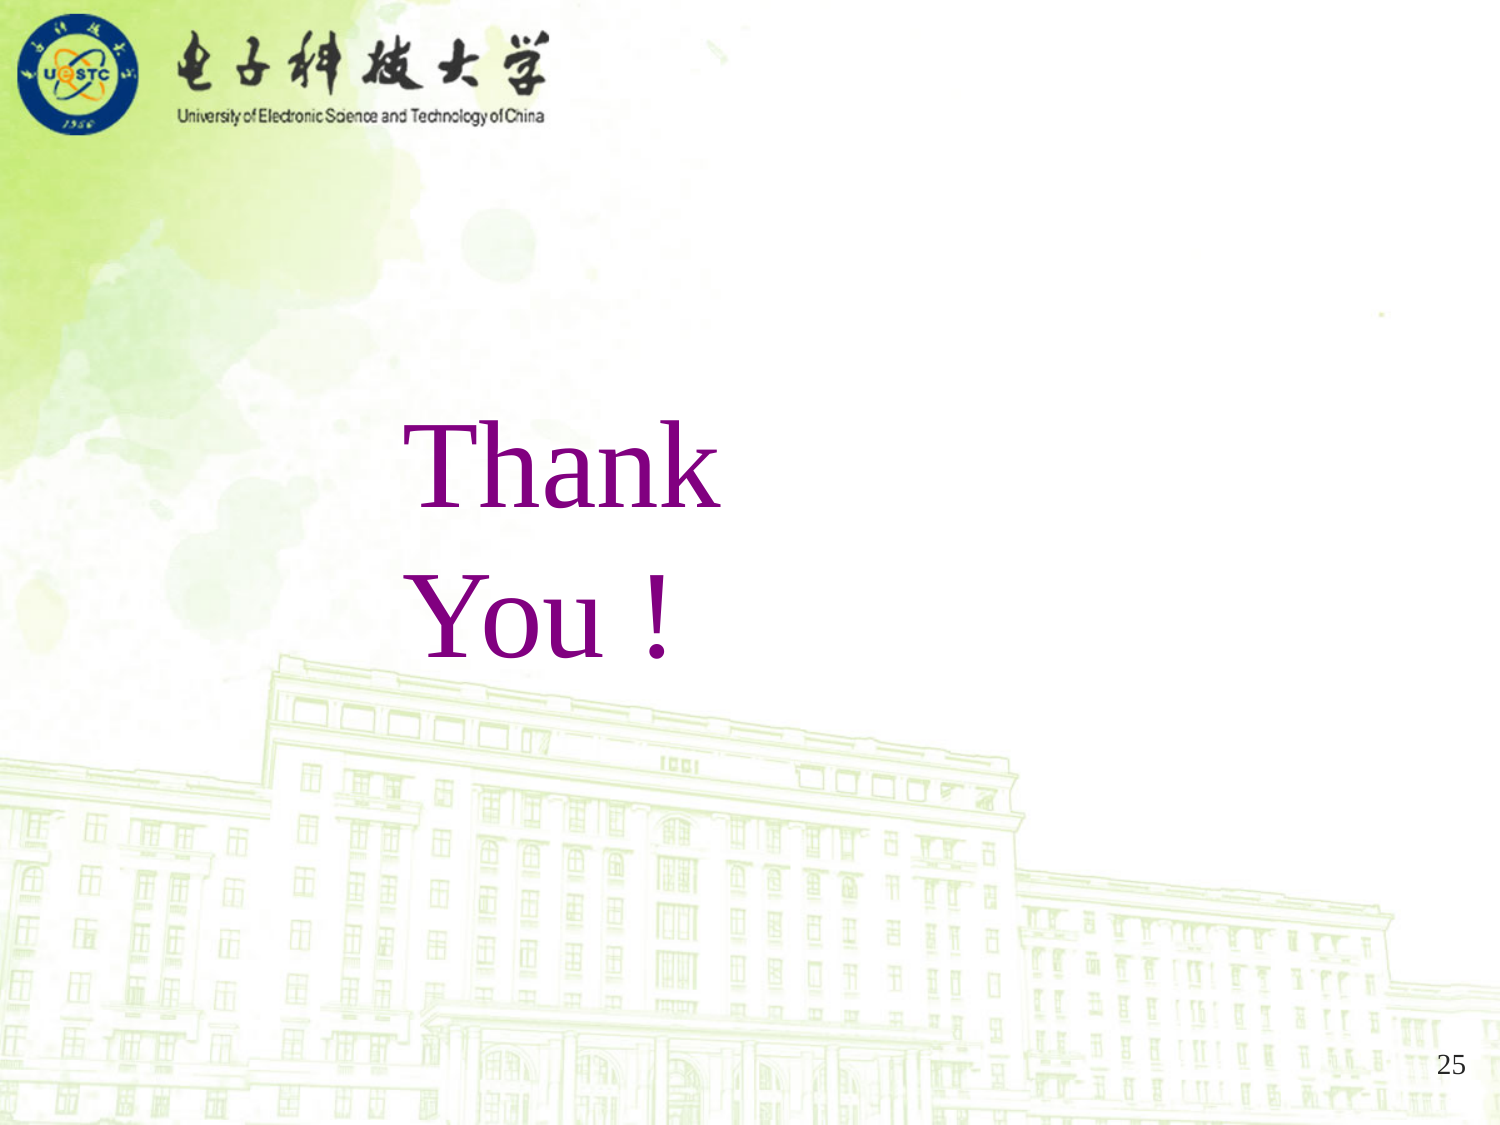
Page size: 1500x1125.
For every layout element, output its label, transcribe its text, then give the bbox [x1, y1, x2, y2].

slide_number 25 [1168, 1025, 1482, 1100]
text_box Thank You ! [387, 374, 1175, 690]
picture [0, 0, 1500, 1125]
